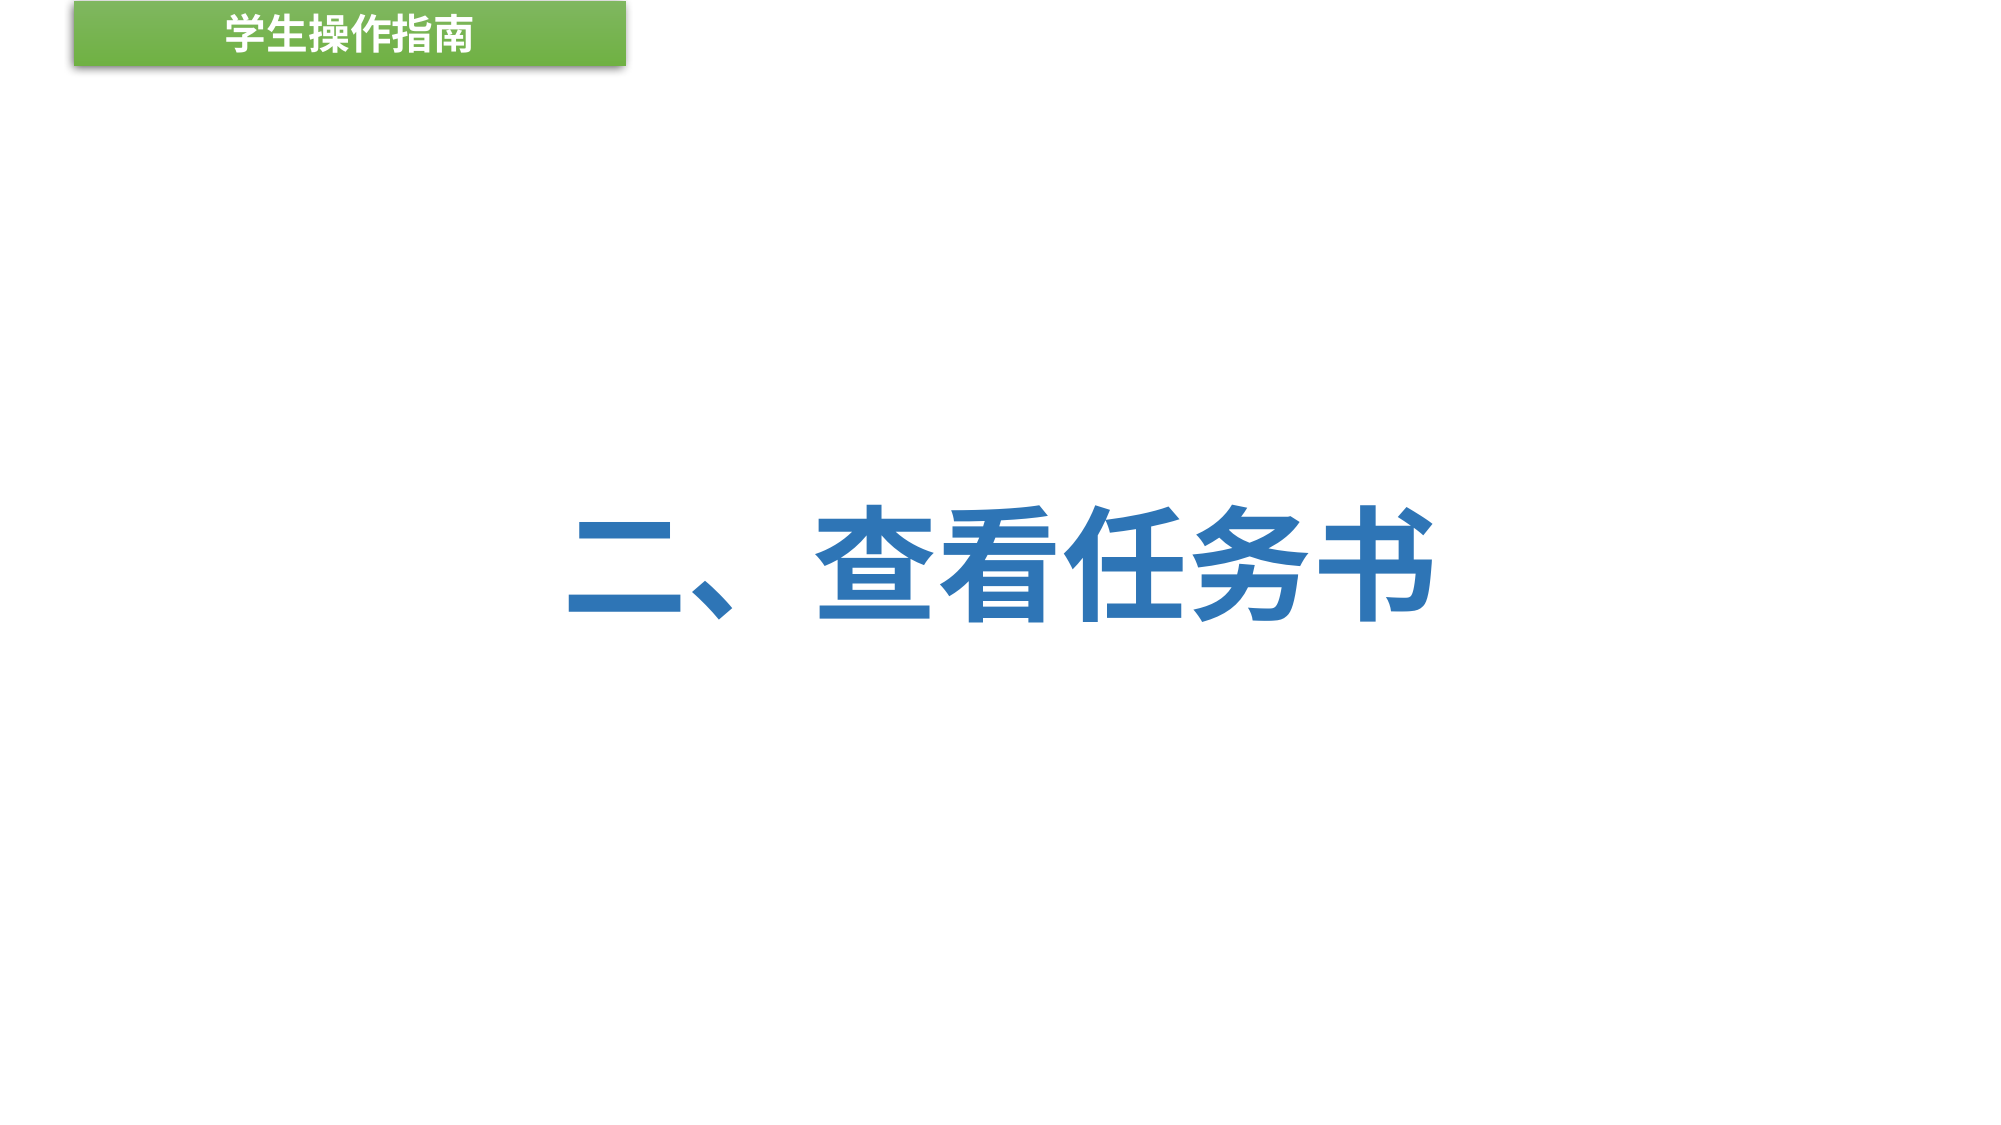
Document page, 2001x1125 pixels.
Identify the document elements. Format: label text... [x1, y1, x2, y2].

text_box 二、查看任务书 [547, 479, 1453, 644]
title 学生操作指南 [74, 1, 626, 66]
